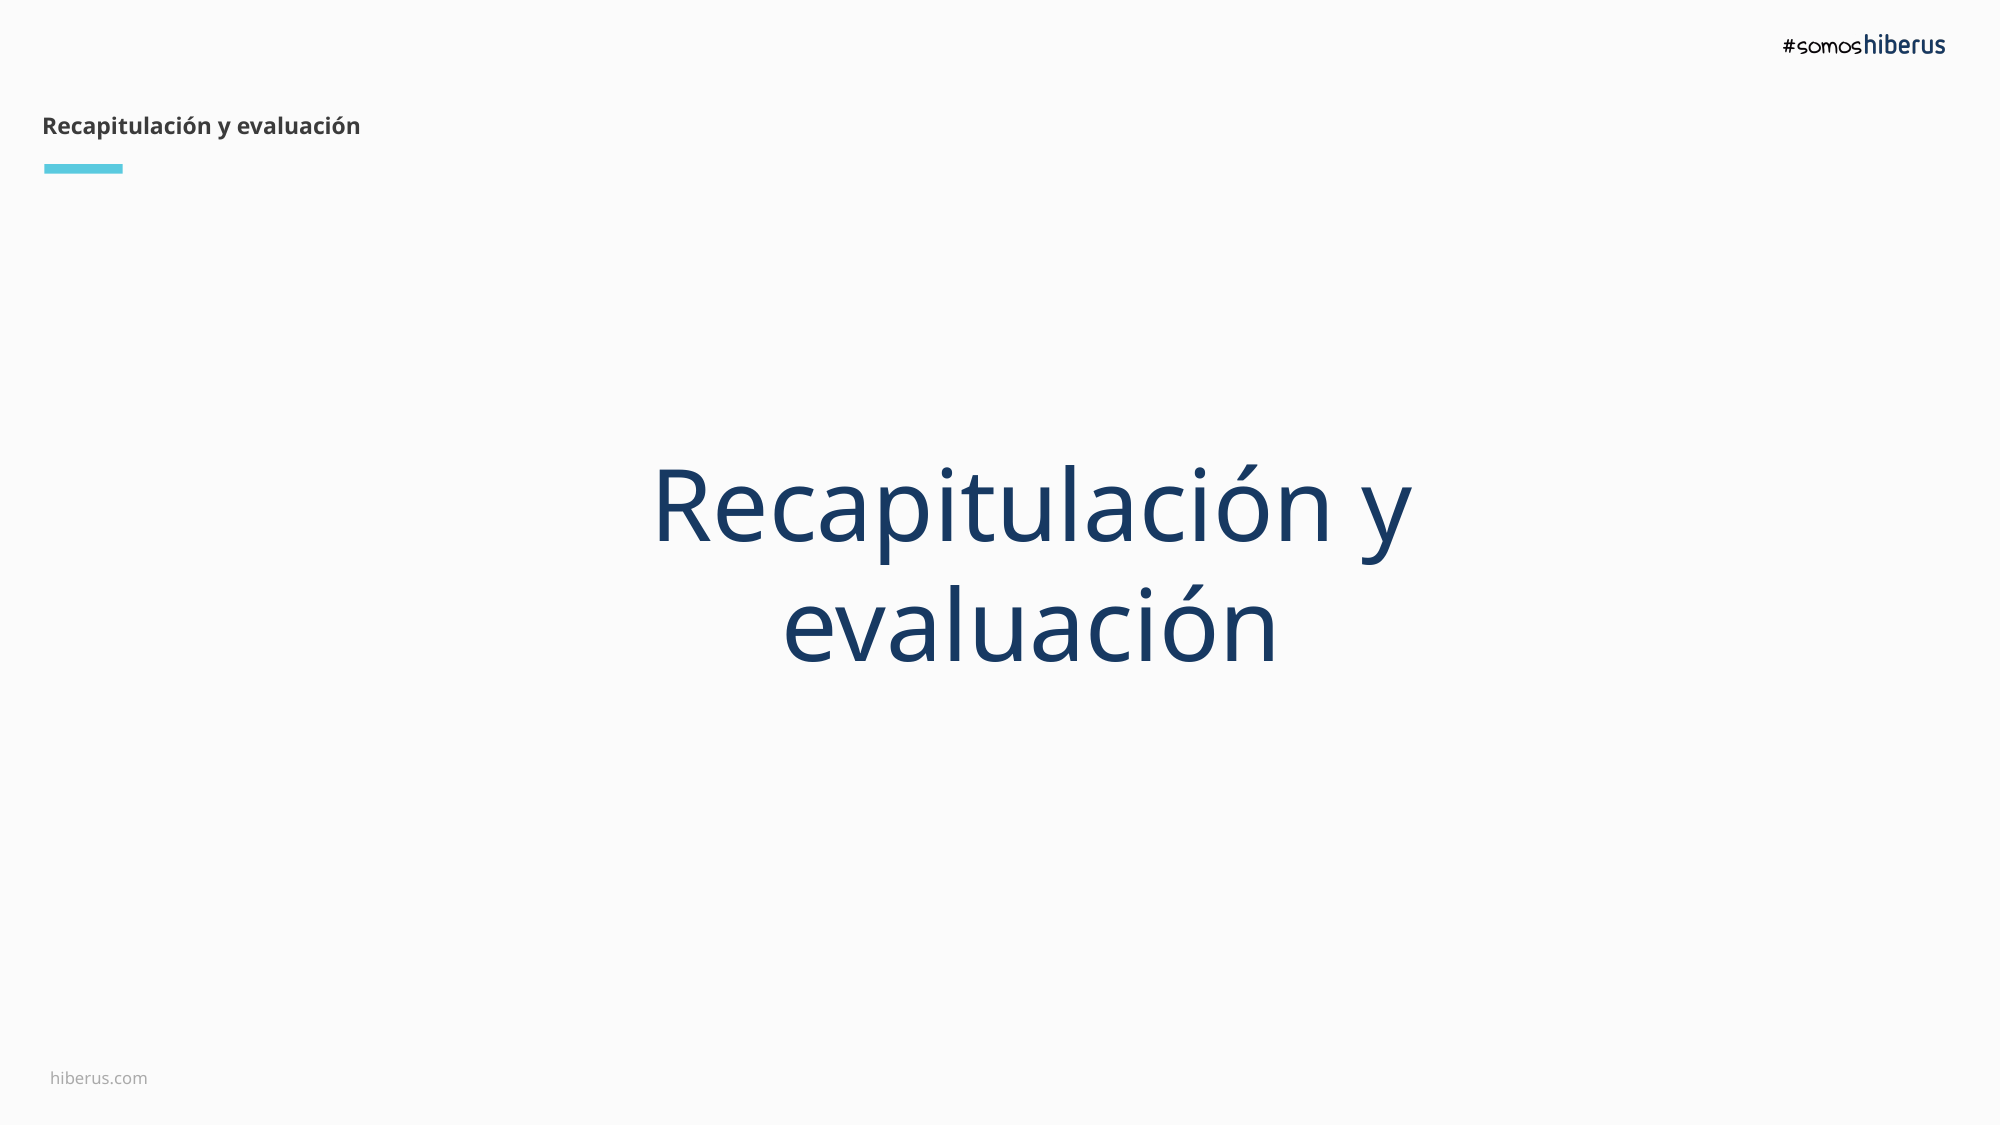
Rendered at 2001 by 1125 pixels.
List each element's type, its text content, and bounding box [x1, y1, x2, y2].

picture [1783, 34, 1945, 54]
text_box [43, 163, 124, 175]
text_box Recapitulación y evaluación [26, 104, 896, 147]
text_box Recapitulación y evaluación [587, 433, 1476, 689]
